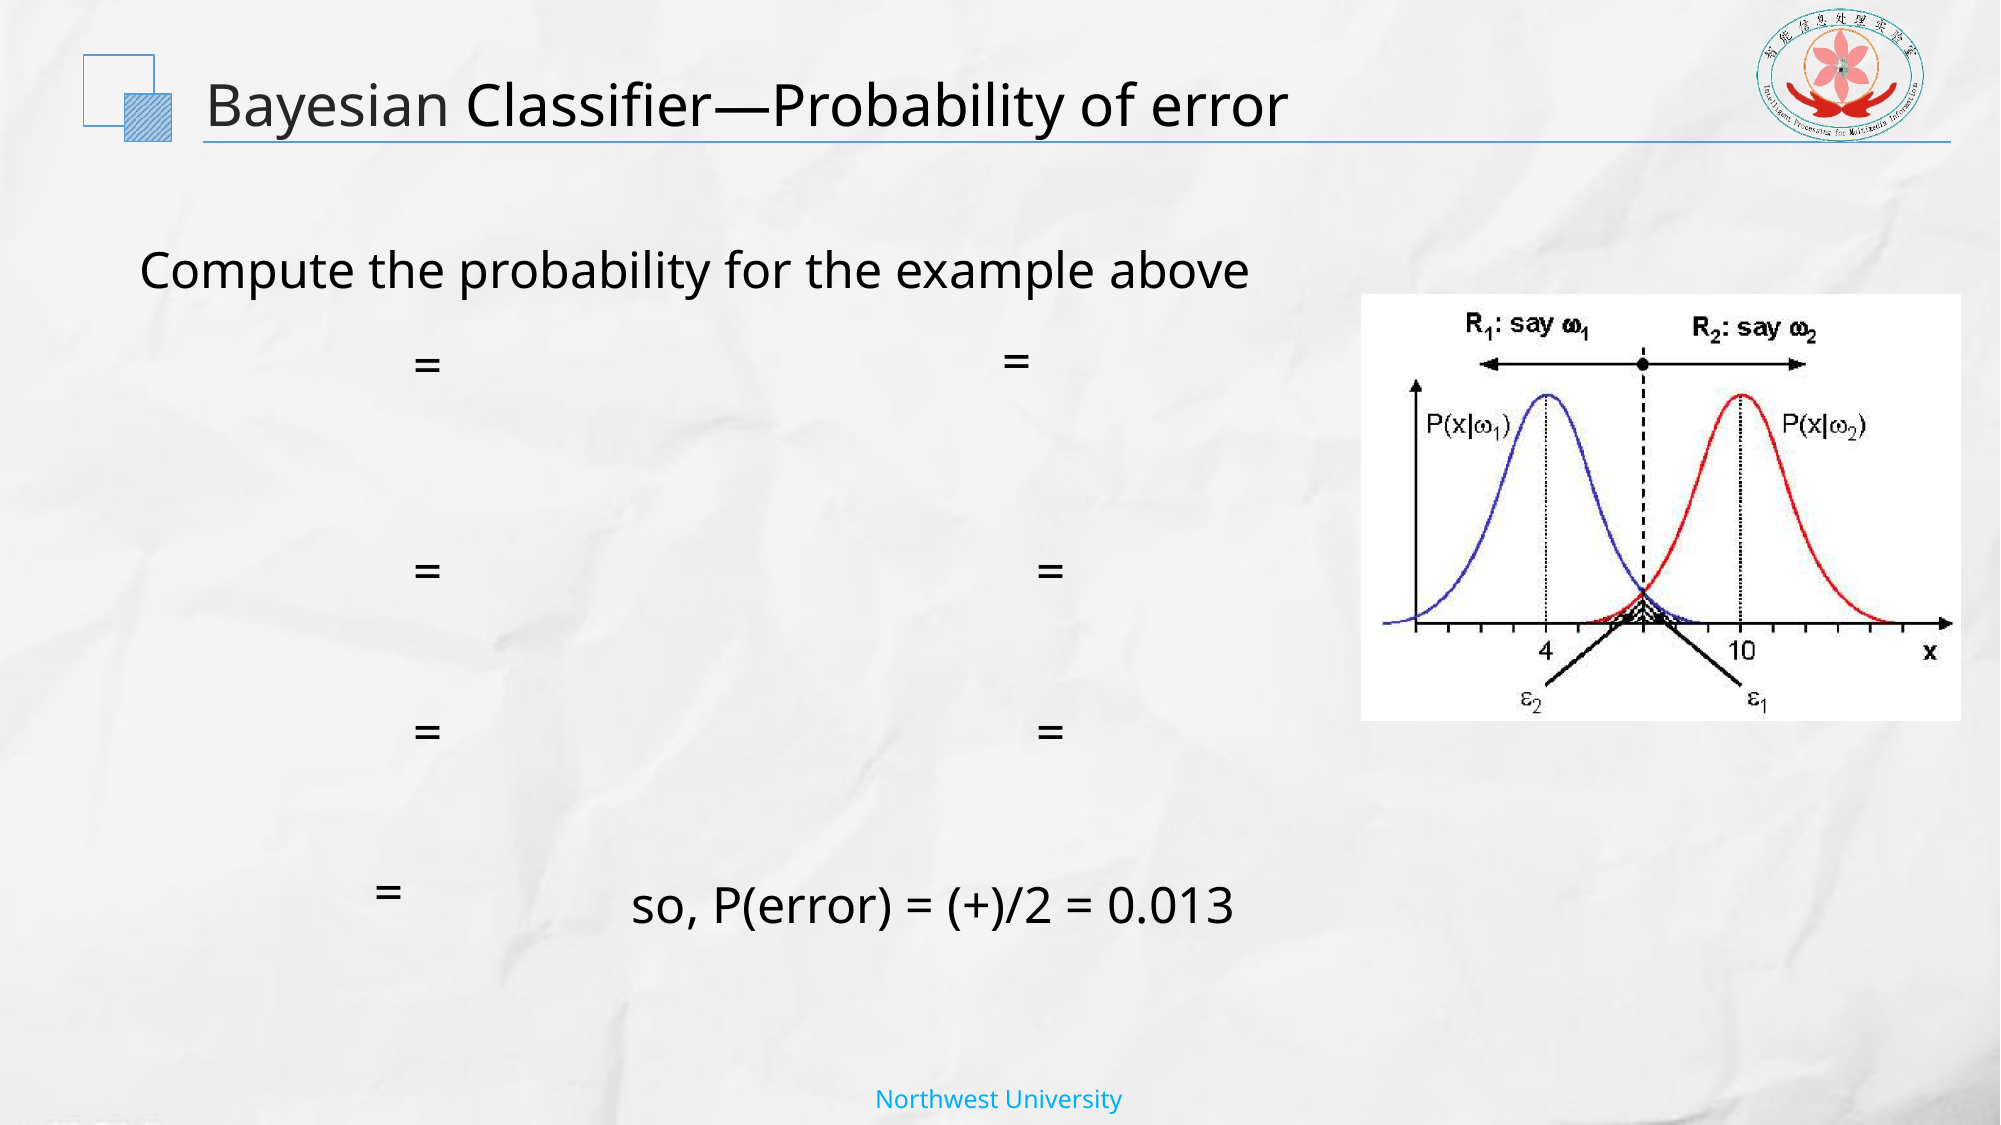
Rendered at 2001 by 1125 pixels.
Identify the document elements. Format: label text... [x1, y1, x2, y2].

text_box Northwest University [489, 1060, 1508, 1121]
text_box Compute the probability for the example above [124, 200, 1344, 306]
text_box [83, 55, 1951, 147]
picture [0, 0, 2000, 1125]
